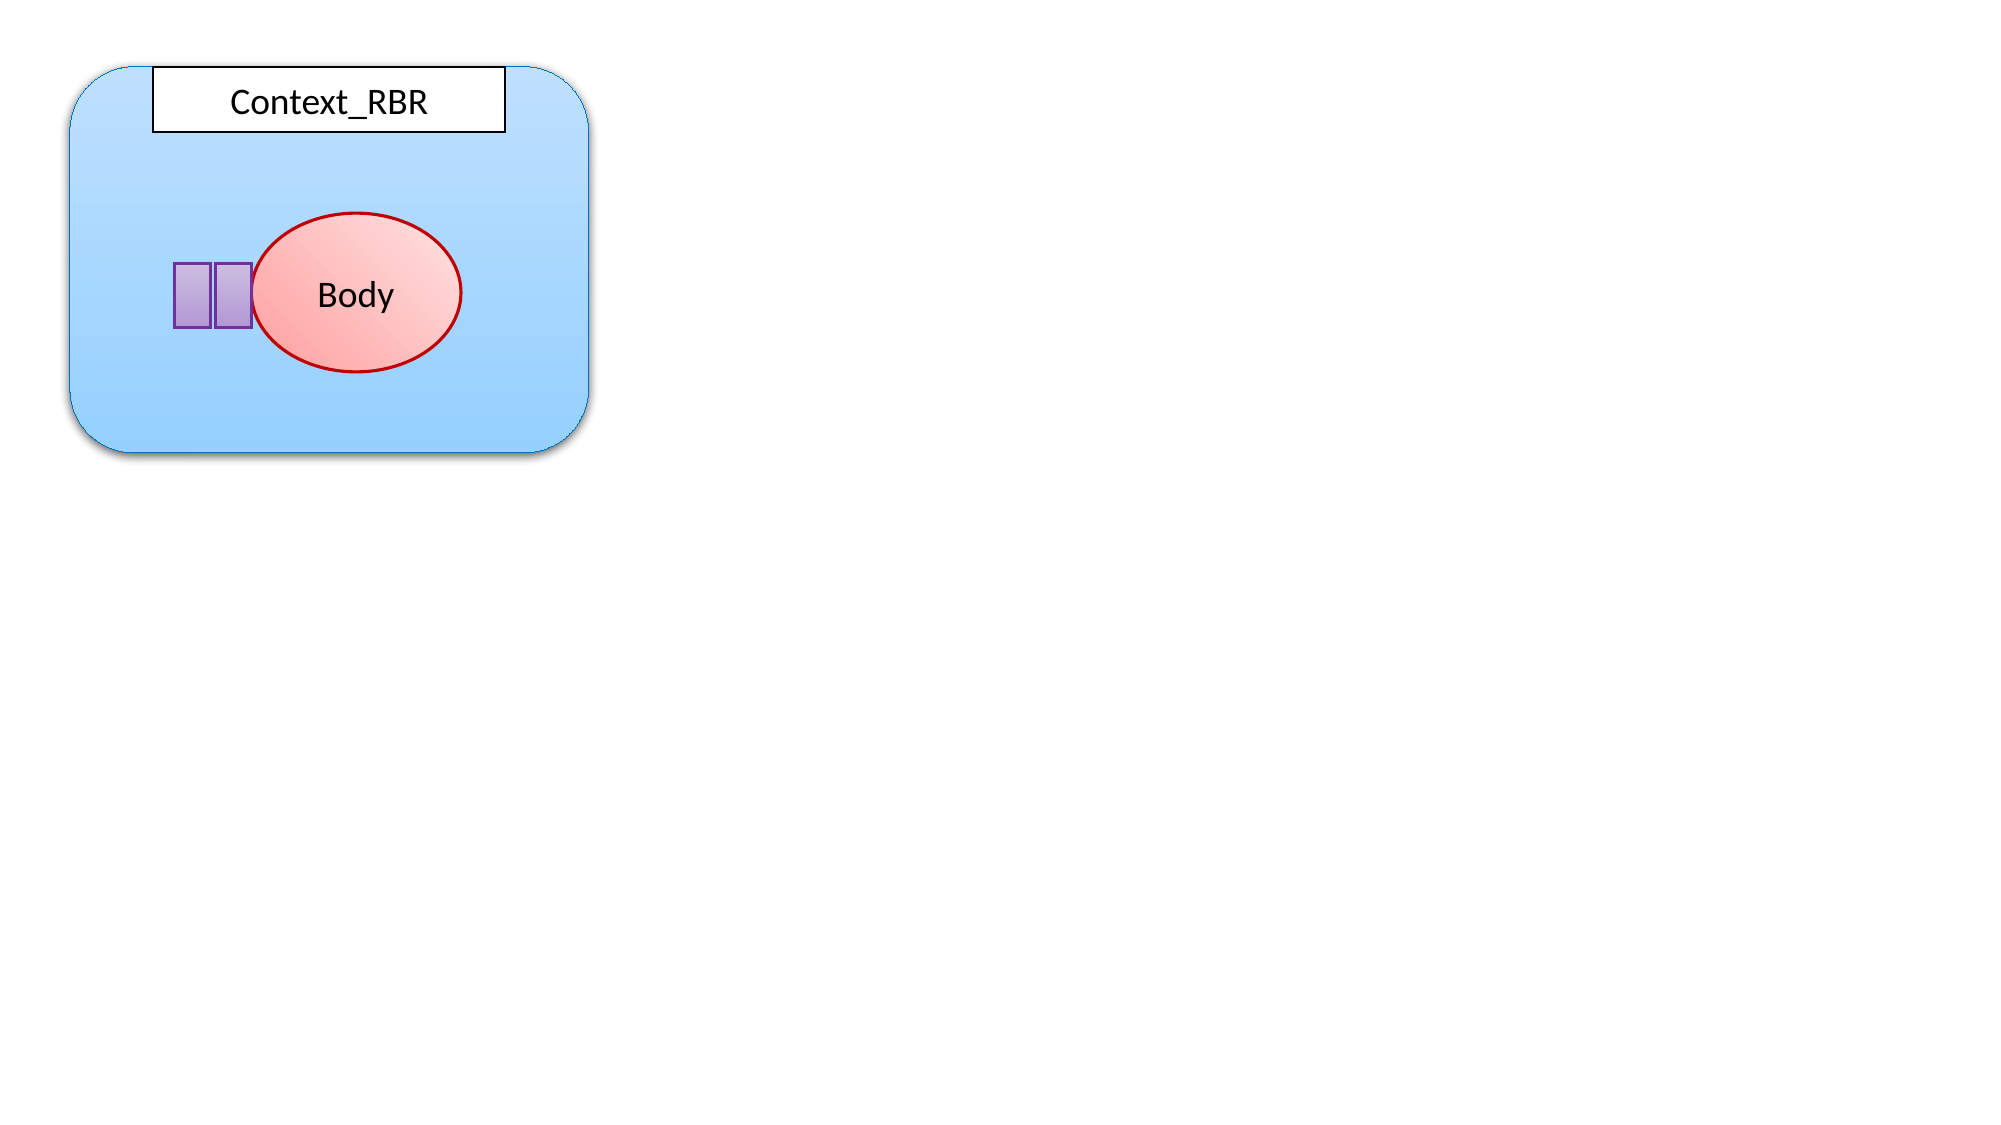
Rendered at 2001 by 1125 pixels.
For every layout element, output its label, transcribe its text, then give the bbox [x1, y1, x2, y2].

text_box [69, 66, 589, 453]
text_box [174, 213, 461, 372]
text_box Context_RBR [152, 66, 506, 133]
